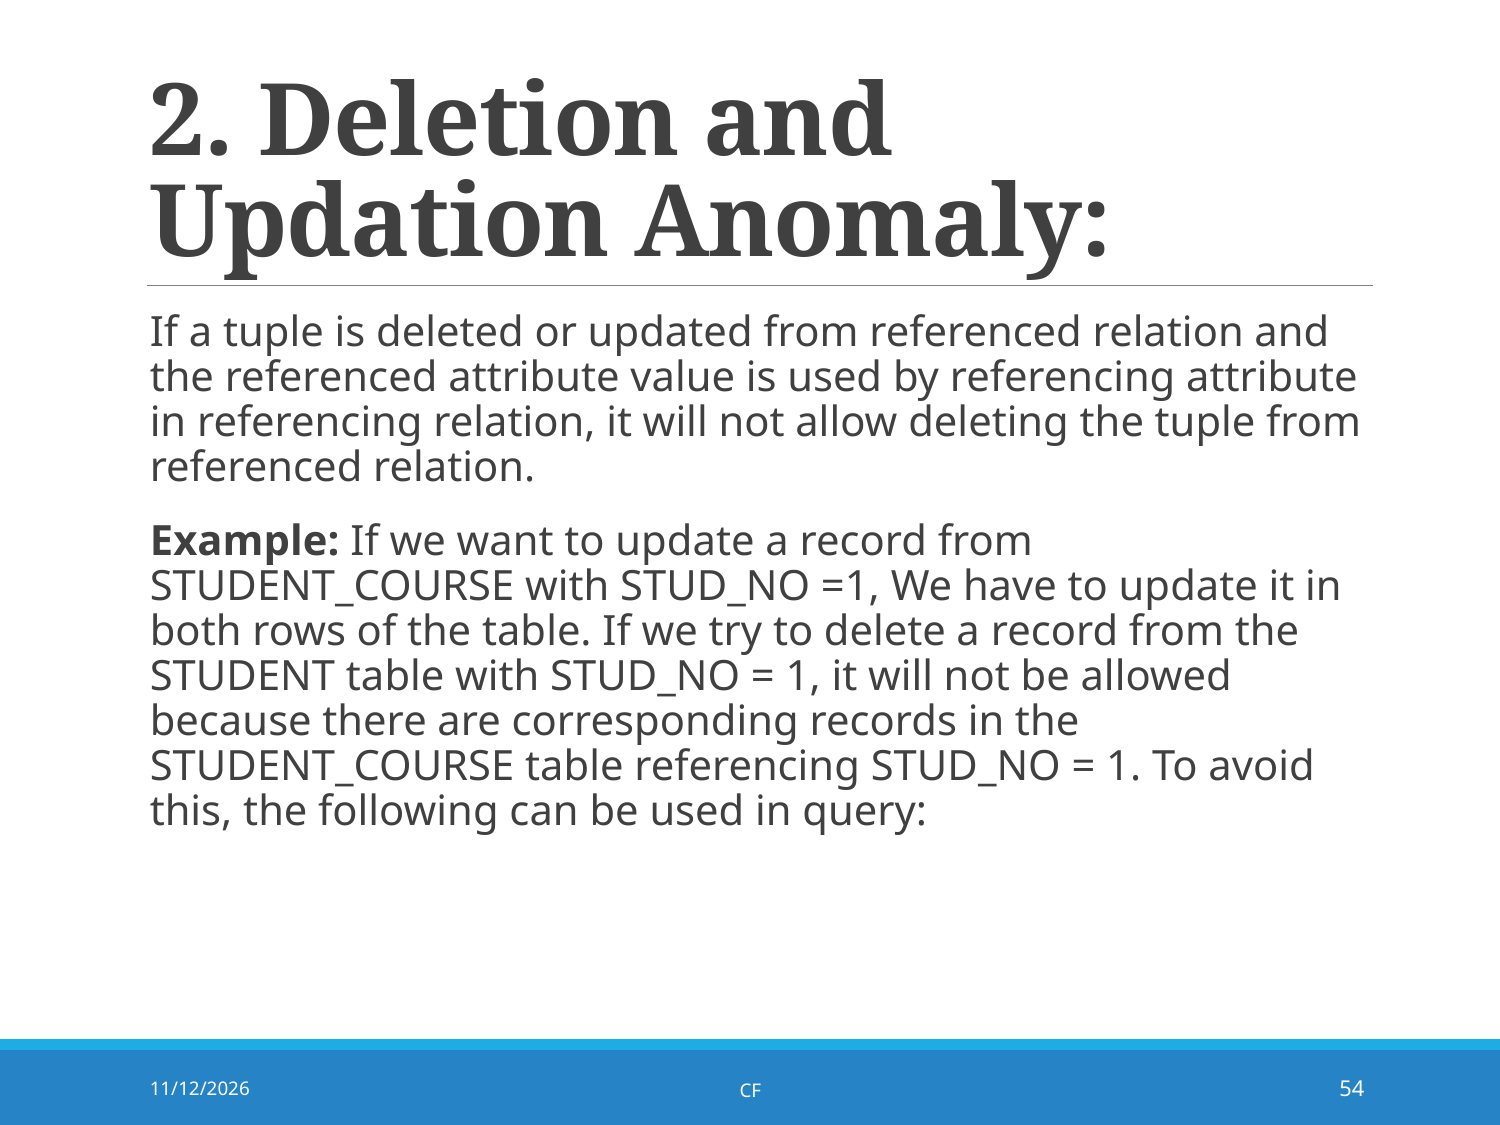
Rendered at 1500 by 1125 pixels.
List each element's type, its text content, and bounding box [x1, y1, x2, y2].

footer CF [453, 1059, 1047, 1120]
slide_number 54 [1217, 1059, 1380, 1120]
list If a tuple is deleted or updated from referenced relation and the referenced attribute value is used by referencing attribute in referencing relation, it will not allow deleting the tuple from referenced relation. Example: If we want to update a record from STUDENT_COURSE with STUD_NO =1, We have to update it in both rows of the table. If we try to delete a record from the STUDENT table with STUD_NO = 1, it will not be allowed because there are corresponding records in the STUDENT_COURSE table referencing STUD_NO = 1. To avoid this, the following can be used in query: [134, 302, 1373, 963]
title 2. Deletion and Updation Anomaly: [134, 47, 1373, 285]
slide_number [134, 1059, 440, 1120]
